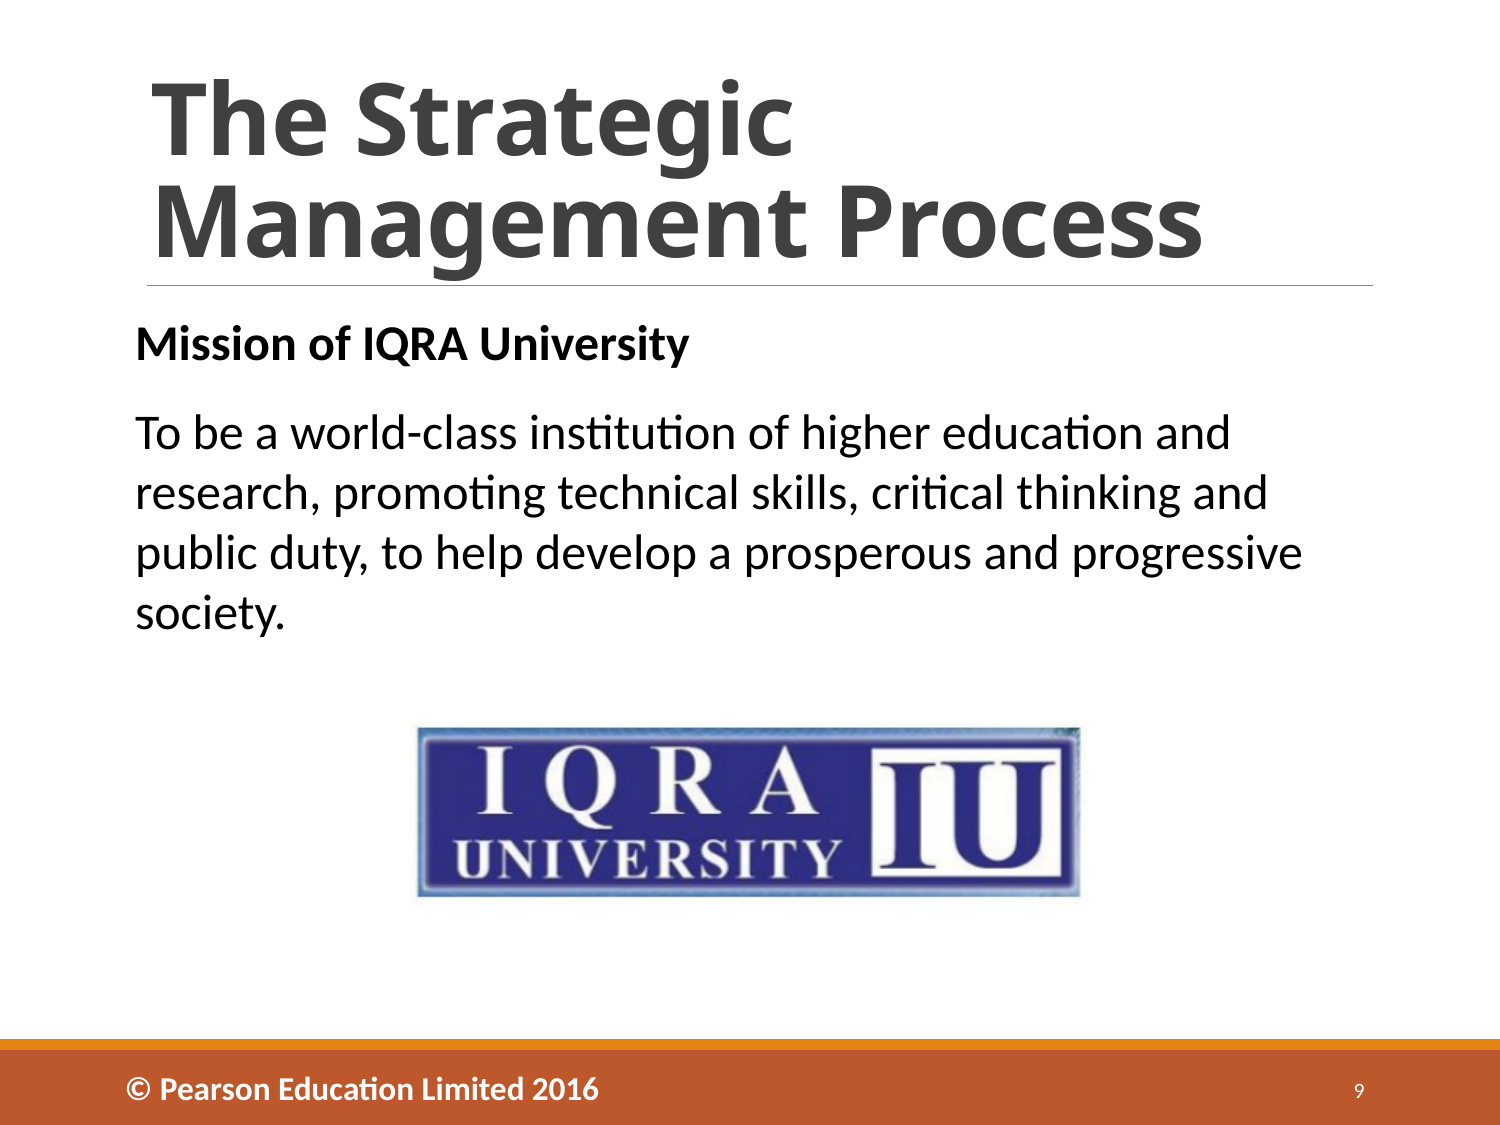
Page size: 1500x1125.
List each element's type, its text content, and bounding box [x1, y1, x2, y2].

slide_number 9 [1218, 1059, 1380, 1120]
list Mission of IQRA University To be a world-class institution of higher education and research, promoting technical skills, critical thinking and public duty, to help develop a prosperous and progressive society. [135, 302, 1373, 963]
picture [393, 648, 1114, 964]
title The Strategic Management Process [135, 47, 1373, 285]
text_box © Pearson Education Limited 2016 [109, 1059, 701, 1115]
